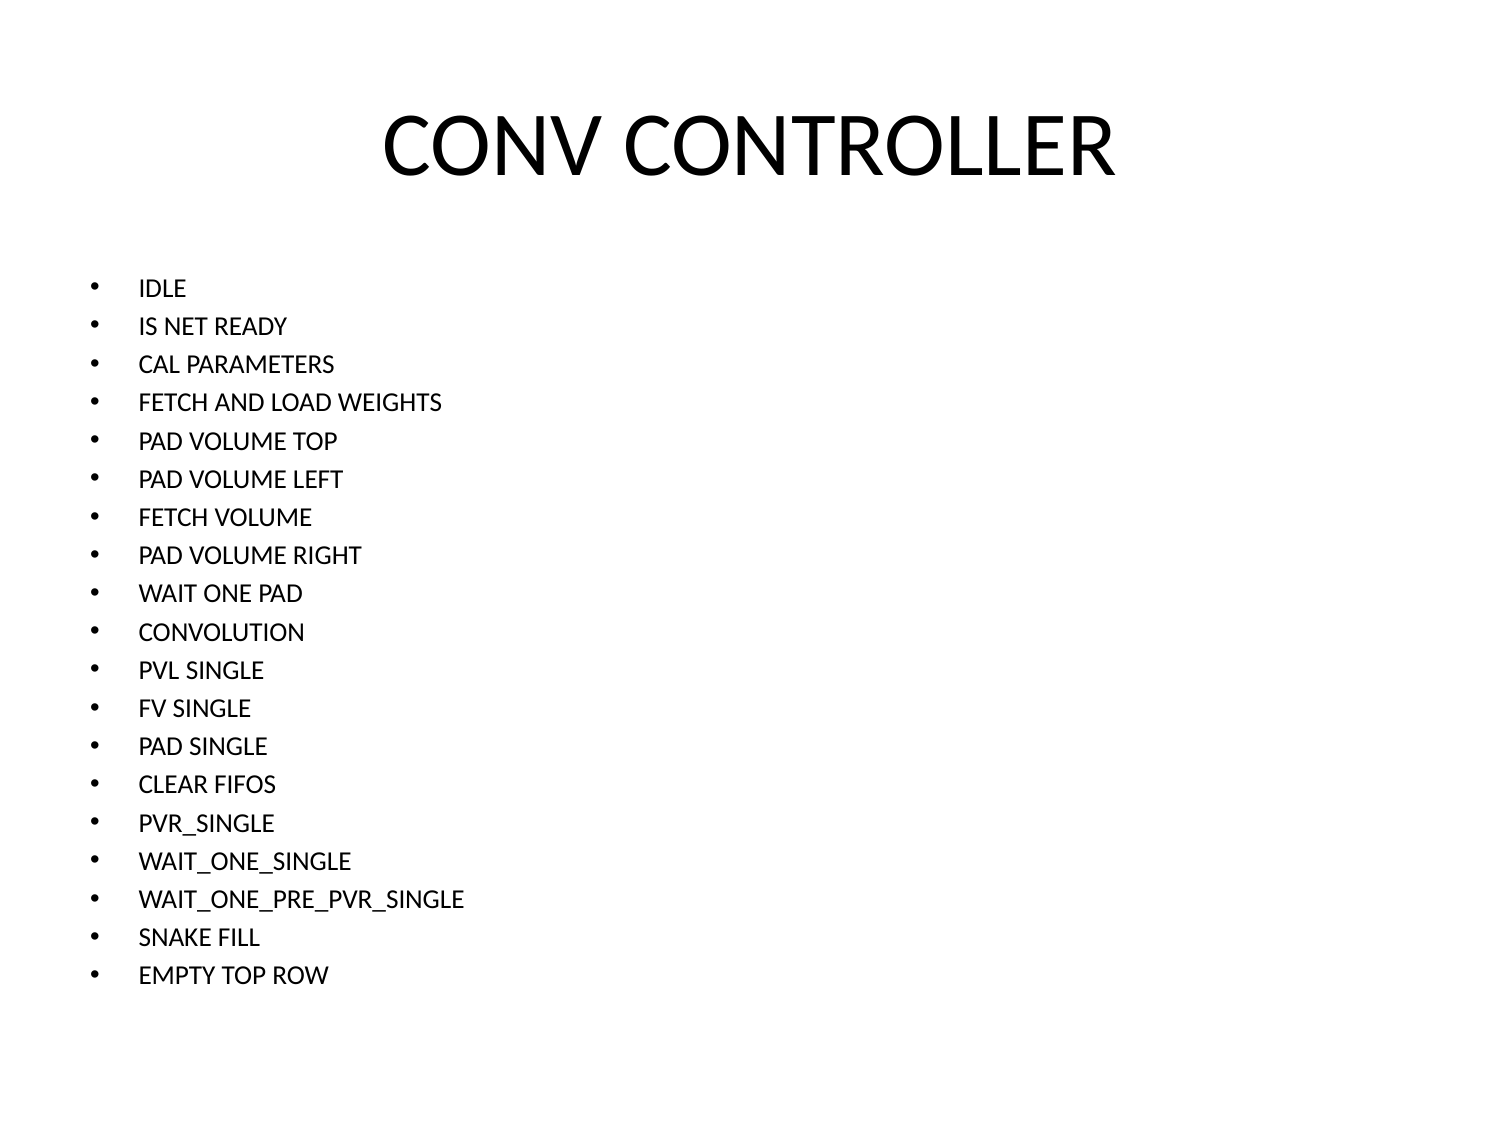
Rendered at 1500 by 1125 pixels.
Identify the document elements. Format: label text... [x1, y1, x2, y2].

list IDLE IS NET READY CAL PARAMETERS FETCH AND LOAD WEIGHTS PAD VOLUME TOP PAD VOLUME LEFT FETCH VOLUME PAD VOLUME RIGHT WAIT ONE PAD CONVOLUTION PVL SINGLE FV SINGLE PAD SINGLE CLEAR FIFOS PVR_SINGLE WAIT_ONE_SINGLE WAIT_ONE_PRE_PVR_SINGLE SNAKE FILL EMPTY TOP ROW [75, 262, 1425, 1005]
title CONV CONTROLLER [75, 45, 1425, 233]
